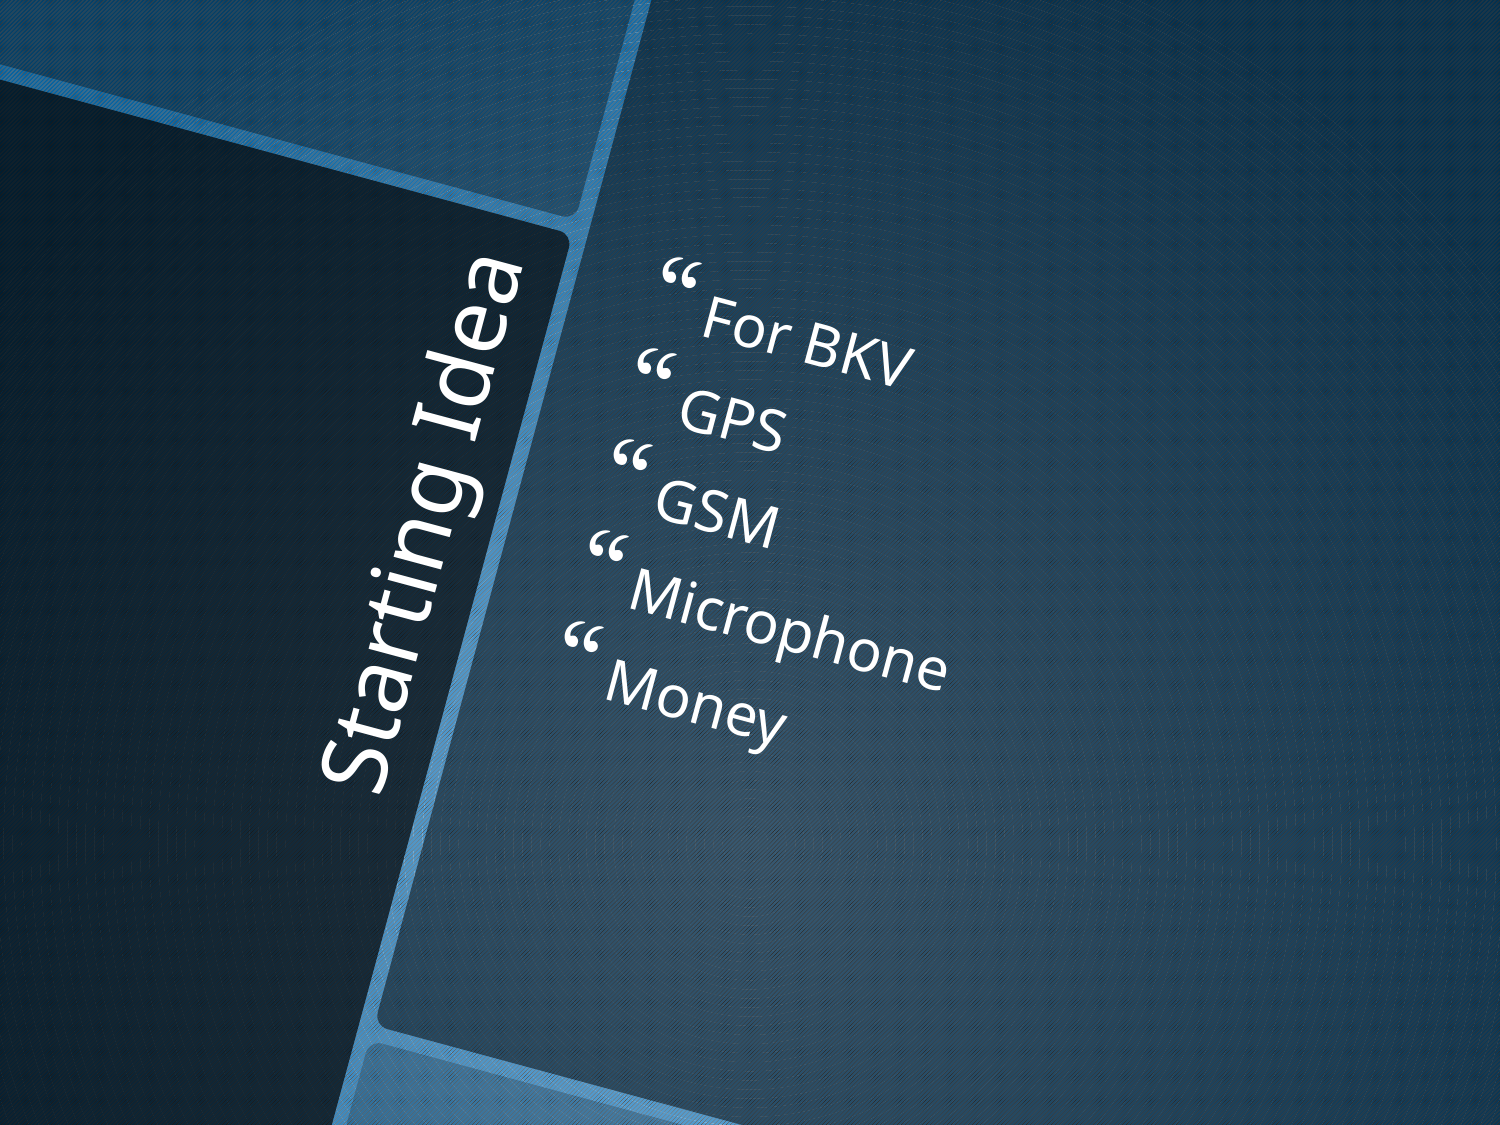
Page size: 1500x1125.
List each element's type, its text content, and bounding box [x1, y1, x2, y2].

list For BKV GPS GSM Microphone Money [475, 72, 1430, 1076]
title Starting Idea [69, 181, 554, 1056]
